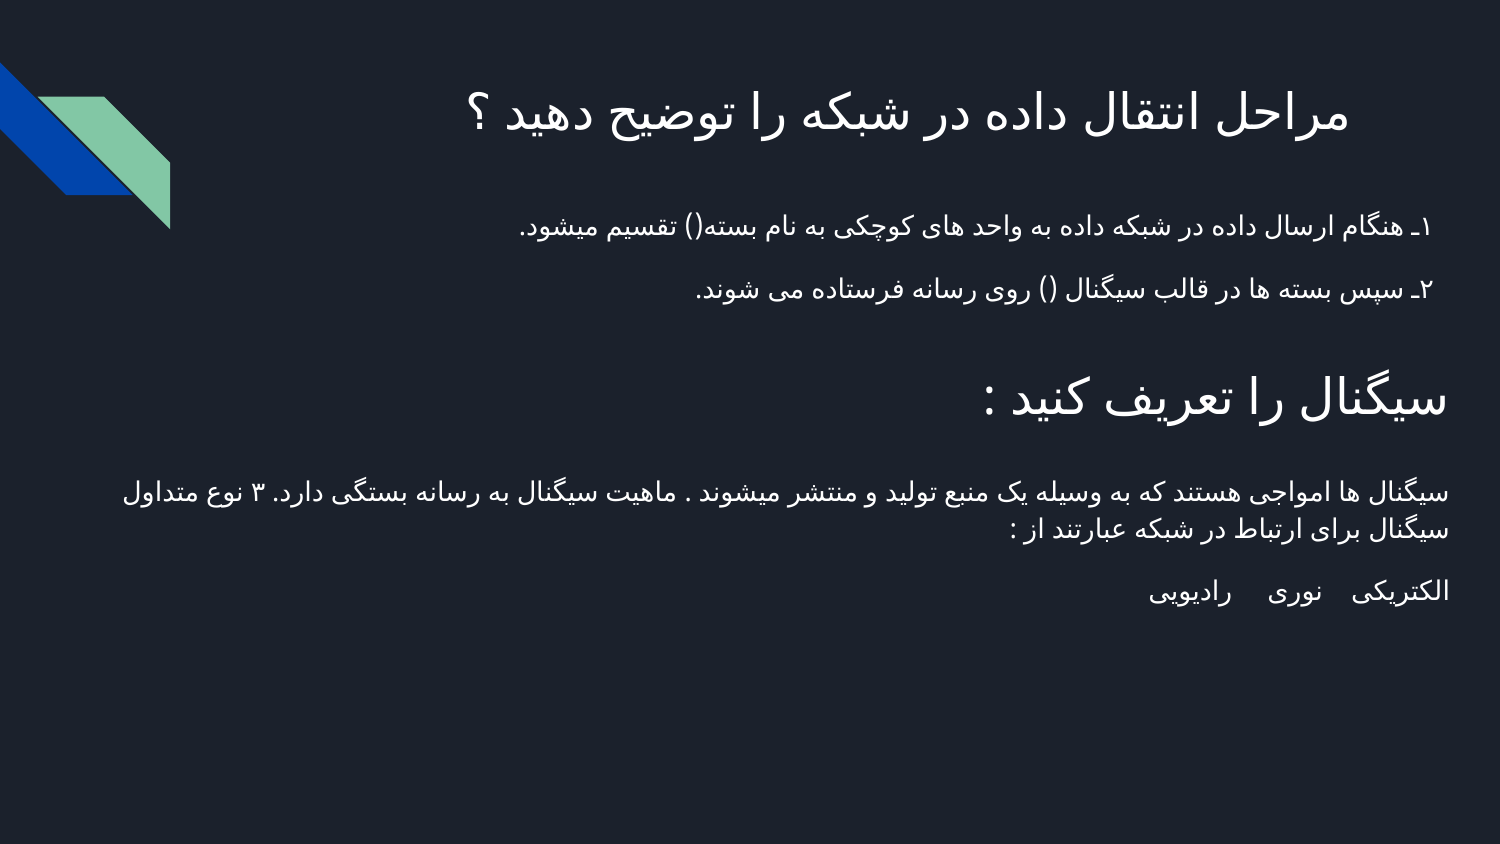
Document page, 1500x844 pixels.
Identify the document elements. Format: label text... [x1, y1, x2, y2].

list ۱ـ هنگام ارسال داده در شبکه داده به واحد های کوچکی به نام بسته() تقسیم میشود. ۲ـ سپس بسته ها در قالب سیگنال () روی رسانه فرستاده می شوند. [51, 189, 1449, 351]
title مراحل انتقال داده در شبکه را توضیح دهید ؟ [212, 64, 1368, 189]
list سیگنال ها امواجی هستند که به وسیله یک منبع تولید و منتشر میشوند . ماهیت سیگنال به رسانه بستگی دارد. ۳ نوع متداول سیگنال برای ارتباط در شبکه عبارتند از : الکتریکی نوری رادیویی [67, 454, 1465, 694]
title سیگنال را تعریف کنید : [67, 350, 1465, 444]
